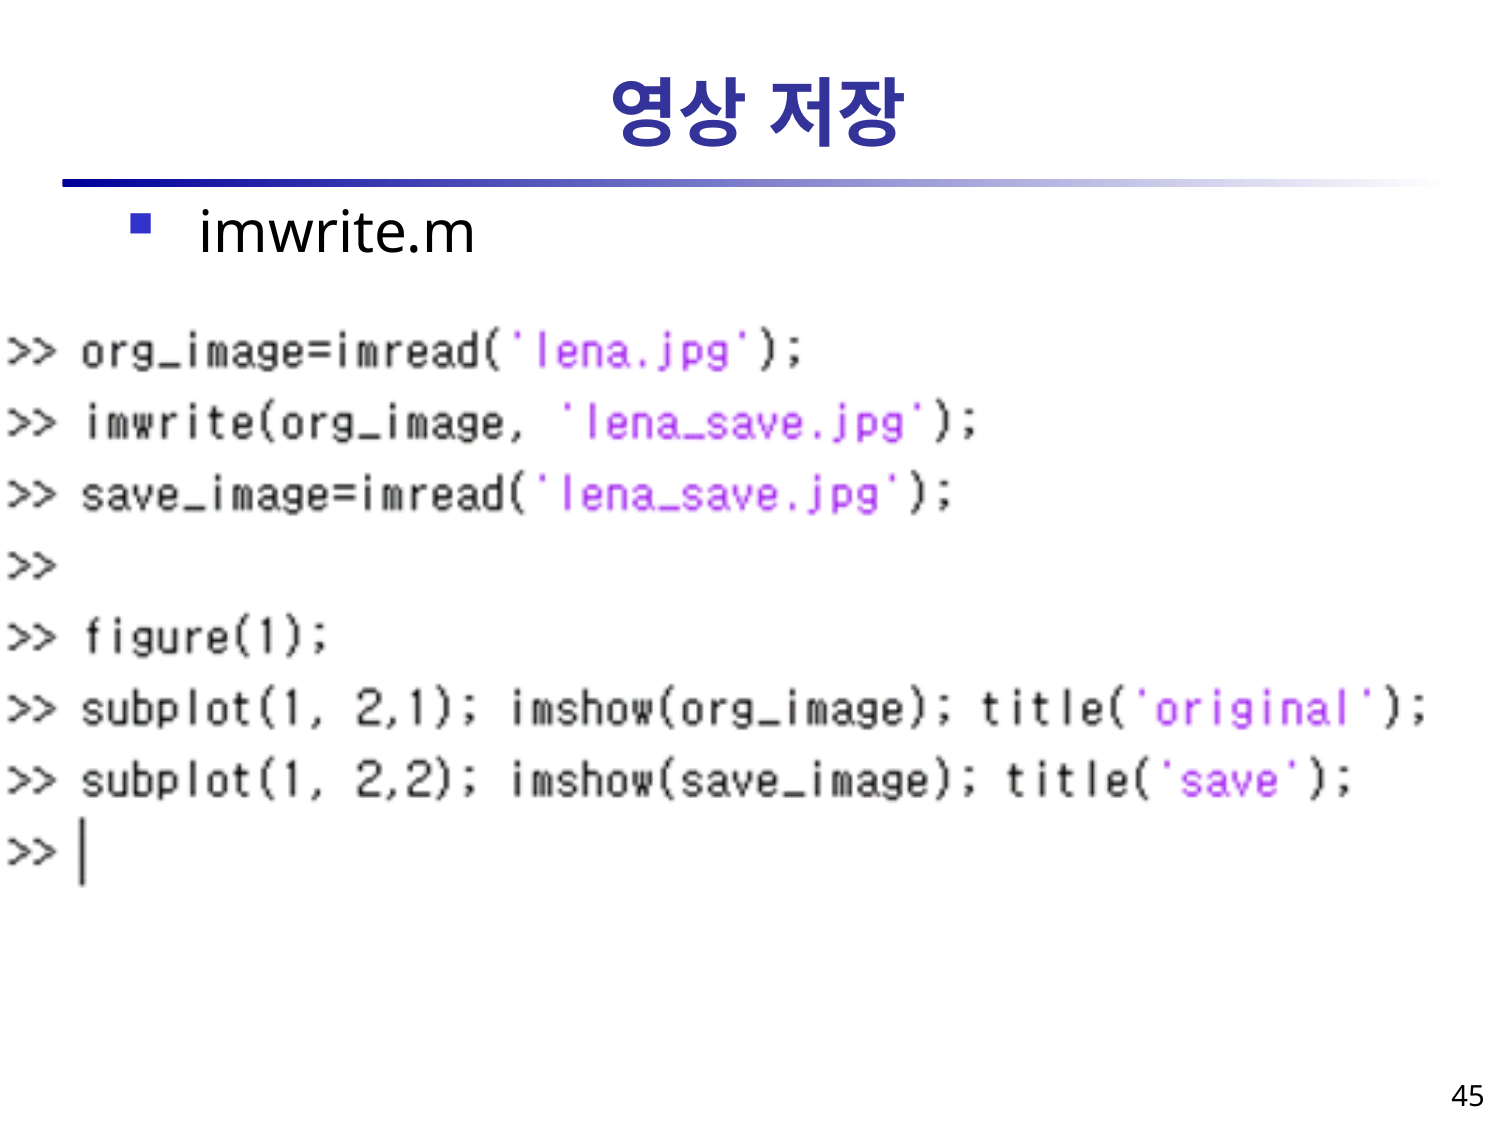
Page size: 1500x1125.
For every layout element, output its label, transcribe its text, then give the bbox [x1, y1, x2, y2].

slide_number 45 [1187, 1074, 1500, 1125]
title 영상 저장 [125, 37, 1391, 163]
picture [0, 316, 1500, 906]
list imwrite.m [112, 200, 1388, 308]
